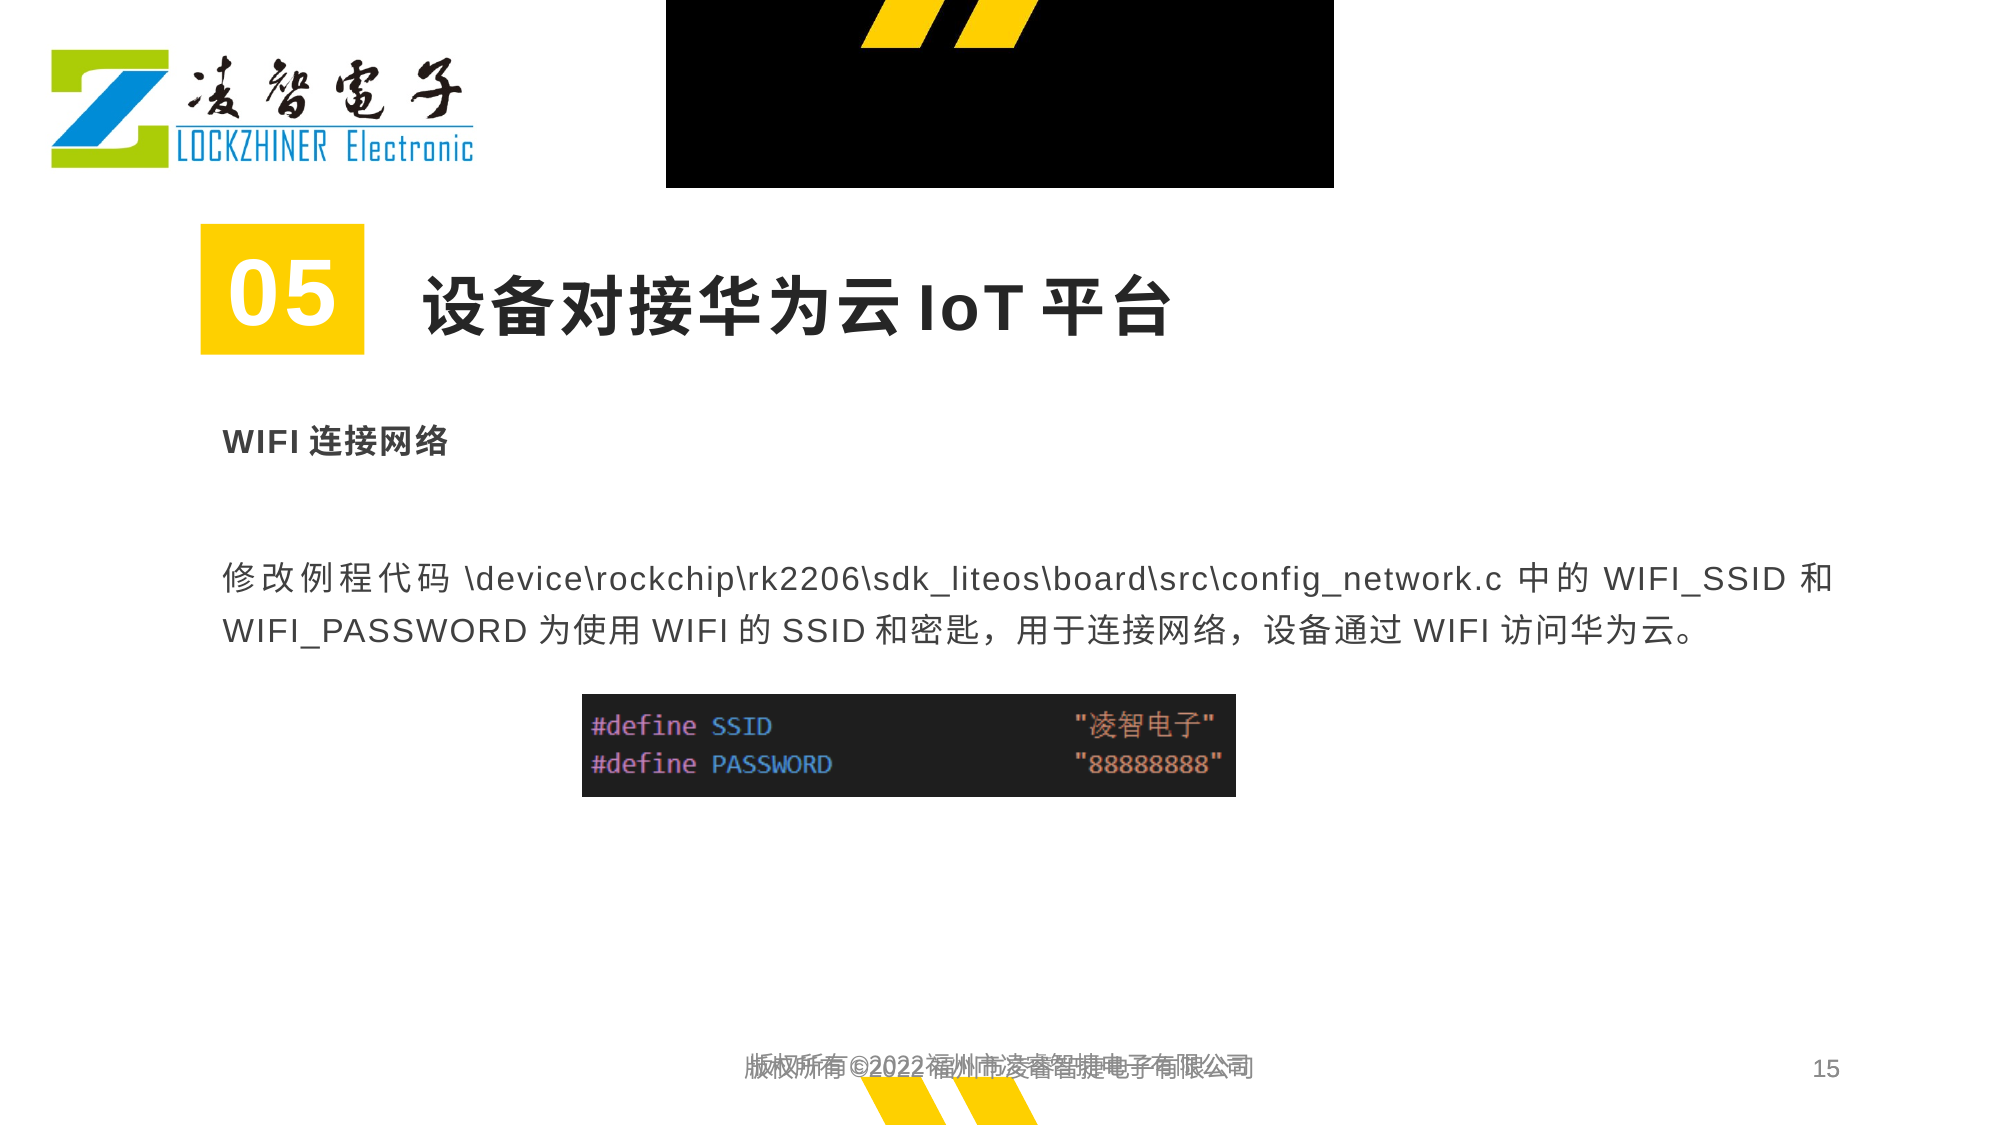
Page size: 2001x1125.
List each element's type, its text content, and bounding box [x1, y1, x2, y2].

picture [45, 44, 477, 174]
text_box 版权所有©2022福州市凌睿智捷电子有限公司 [675, 1041, 1325, 1094]
text_box 15 [1412, 1041, 1856, 1094]
text_box WIFI连接网络 修改例程代码\device\rockchip\rk2206\sdk_liteos\board\src\config_network.c中的WIFI_SSID和WIFI_PASSWORD为使用WIFI的SSID和密匙，用于连接网络，设备通过WIFI访问华为云。 [207, 372, 1859, 685]
picture [666, 0, 1334, 188]
text_box 设备对接华为云IoT平台 [421, 234, 1193, 344]
picture [582, 694, 1236, 797]
text_box 05 [200, 223, 365, 355]
